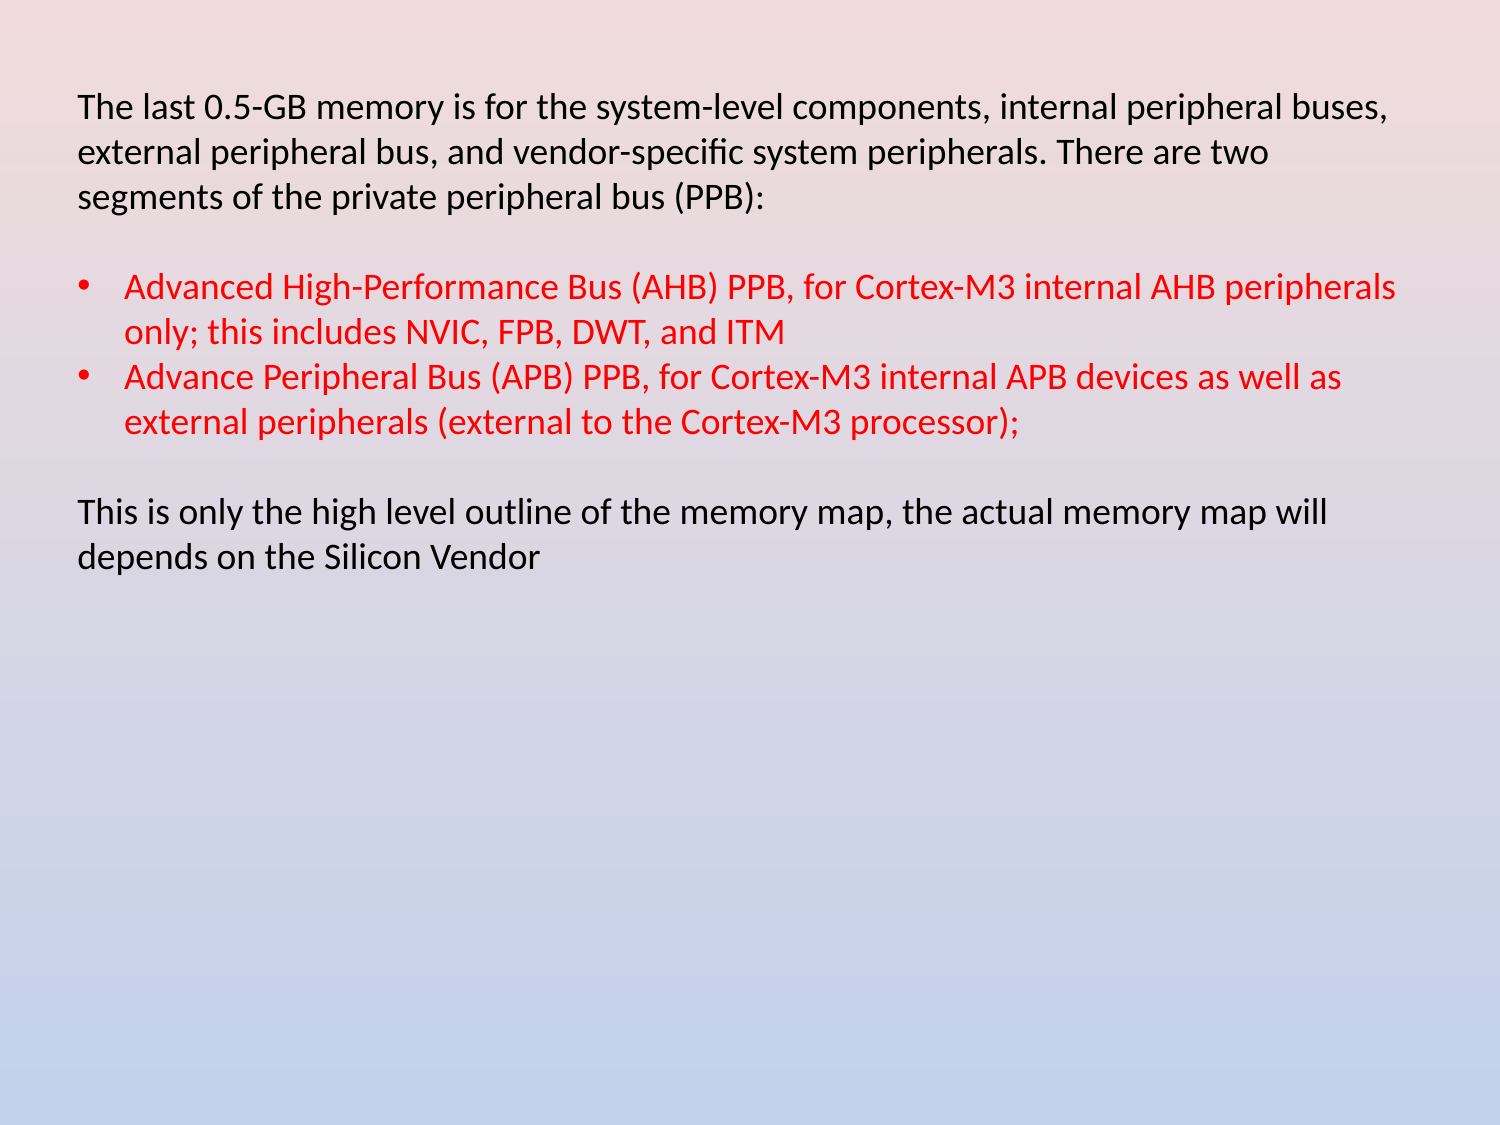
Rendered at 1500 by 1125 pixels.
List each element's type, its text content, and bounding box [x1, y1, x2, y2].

text_box The last 0.5-GB memory is for the system-level components, internal peripheral buses, external peripheral bus, and vendor-specific system peripherals. There are two segments of the private peripheral bus (PPB): Advanced High-Performance Bus (AHB) PPB, for Cortex-M3 internal AHB peripherals only; this includes NVIC, FPB, DWT, and ITM Advance Peripheral Bus (APB) PPB, for Cortex-M3 internal APB devices as well as external peripherals (external to the Cortex-M3 processor); This is only the high level outline of the memory map, the actual memory map will depends on the Silicon Vendor [62, 74, 1438, 630]
